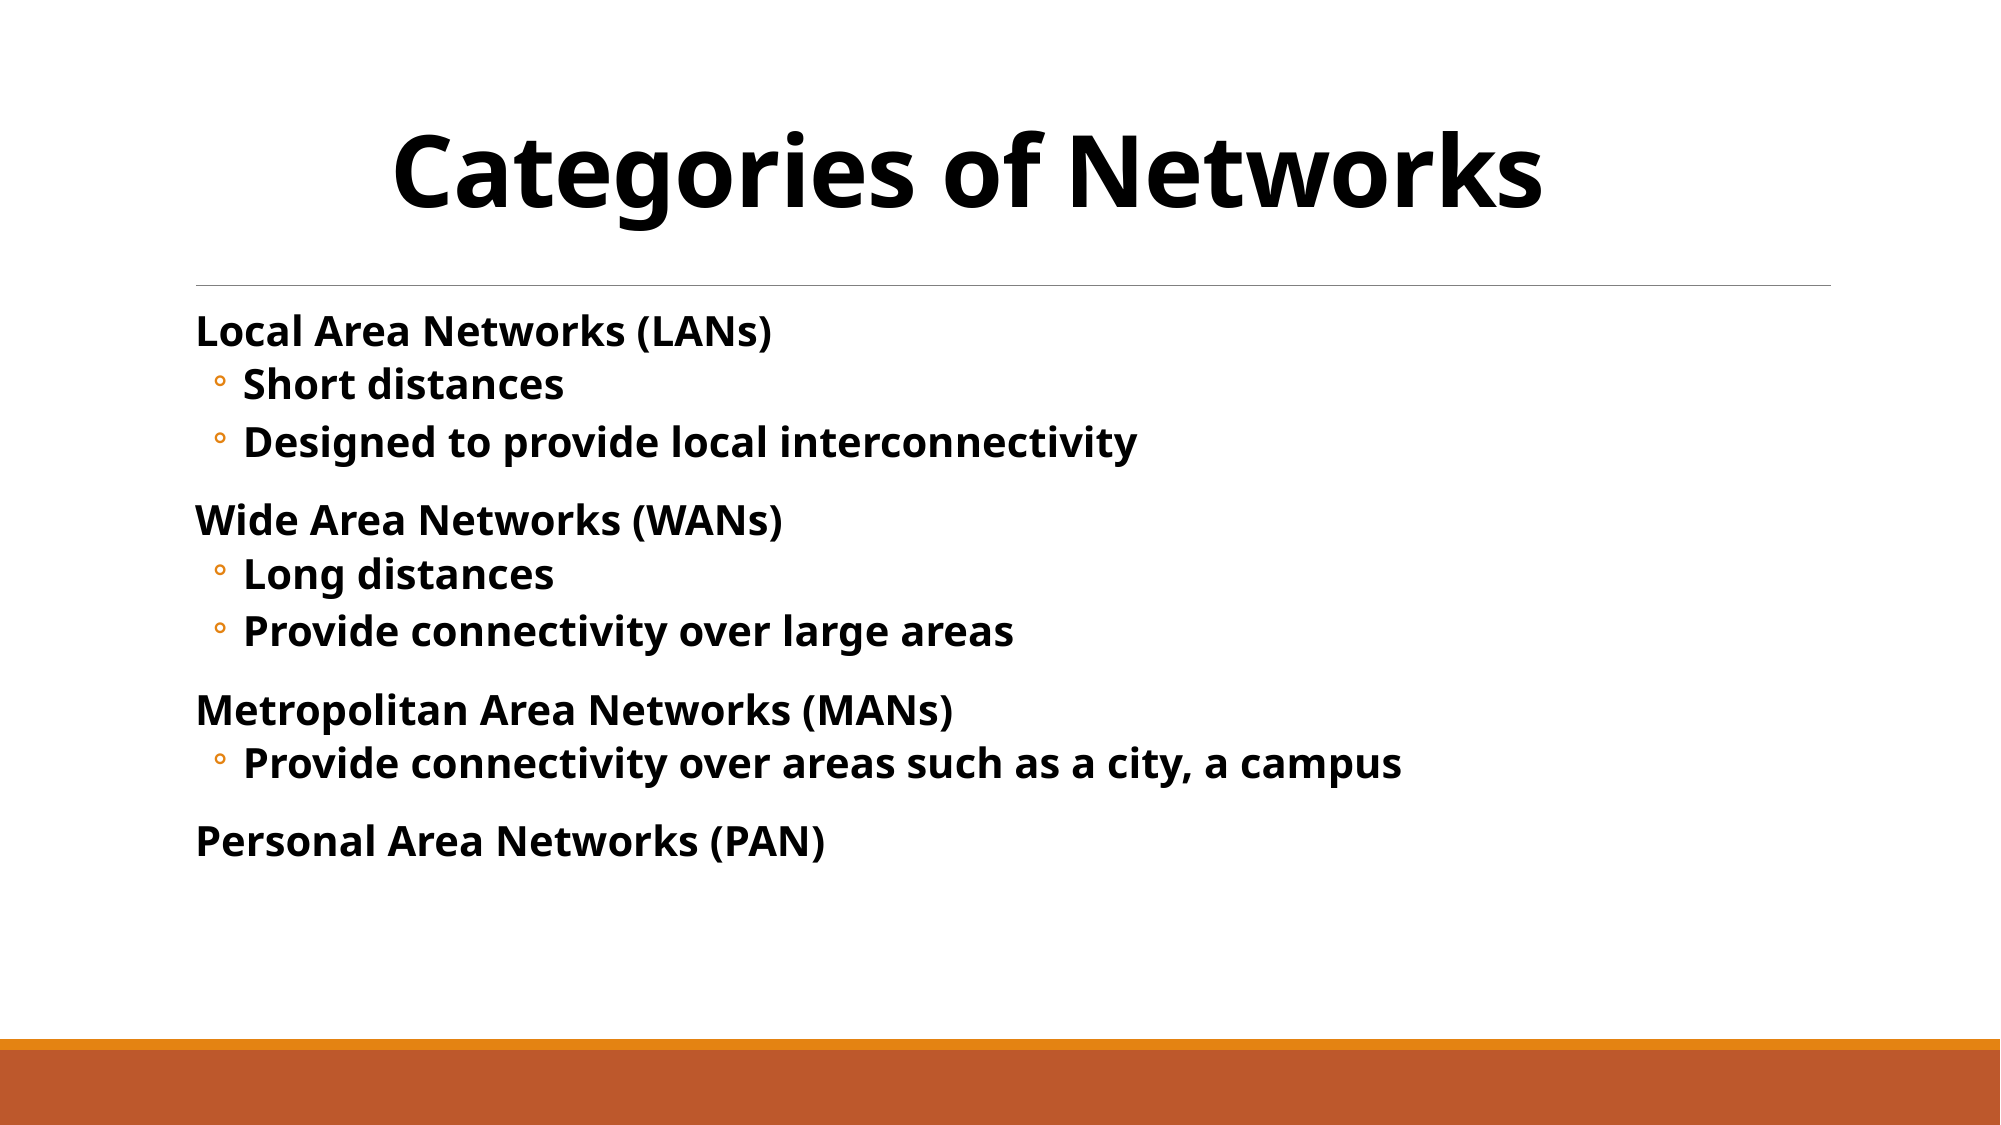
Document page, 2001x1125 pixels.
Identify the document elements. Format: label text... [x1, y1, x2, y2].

title Categories of Networks [180, 47, 1757, 236]
list Local Area Networks (LANs) Short distances Designed to provide local interconnectivity Wide Area Networks (WANs) Long distances Provide connectivity over large areas Metropolitan Area Networks (MANs) Provide connectivity over areas such as a city, a campus Personal Area Networks (PAN) [180, 302, 1830, 963]
